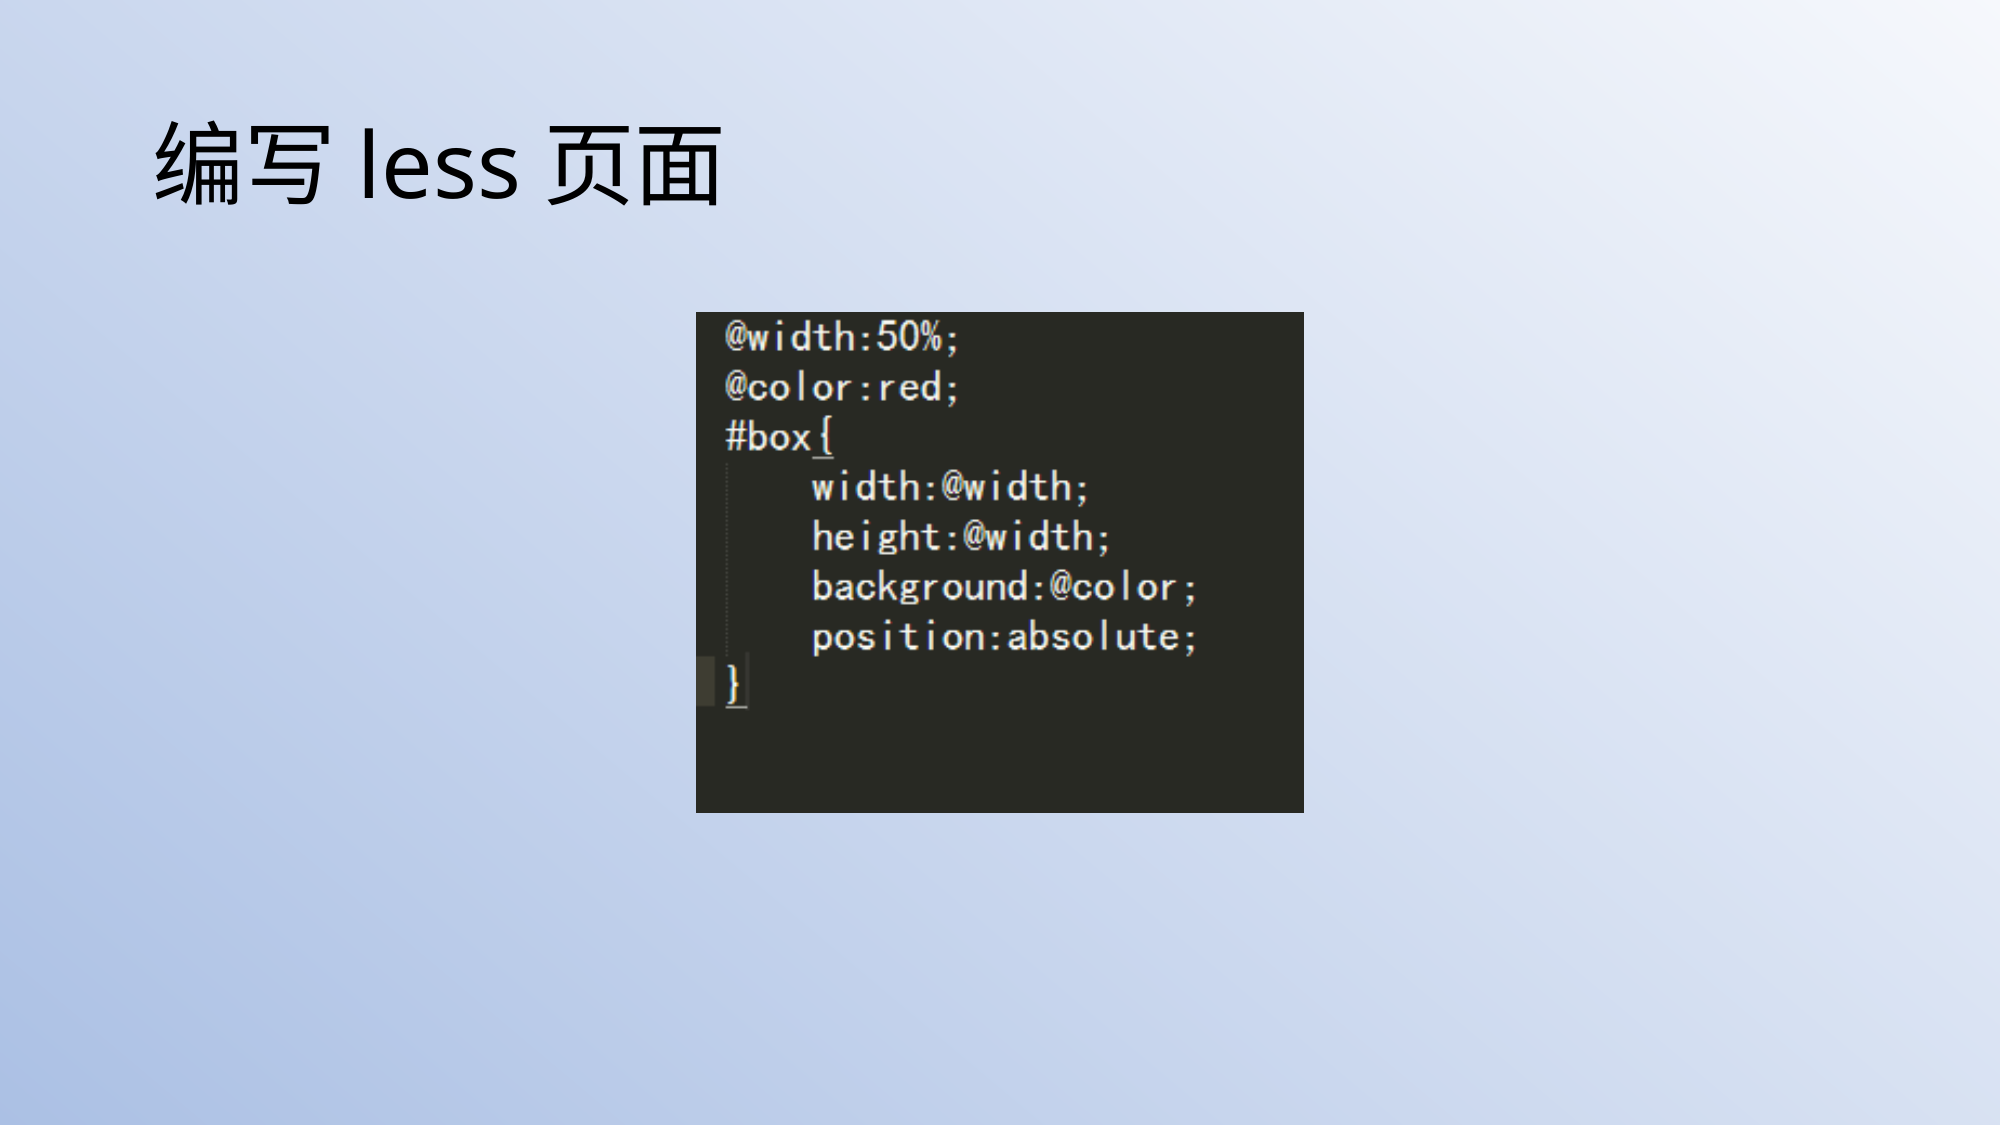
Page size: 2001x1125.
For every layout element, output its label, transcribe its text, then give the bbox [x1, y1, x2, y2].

title 编写less页面 [137, 59, 1863, 278]
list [696, 312, 1304, 813]
